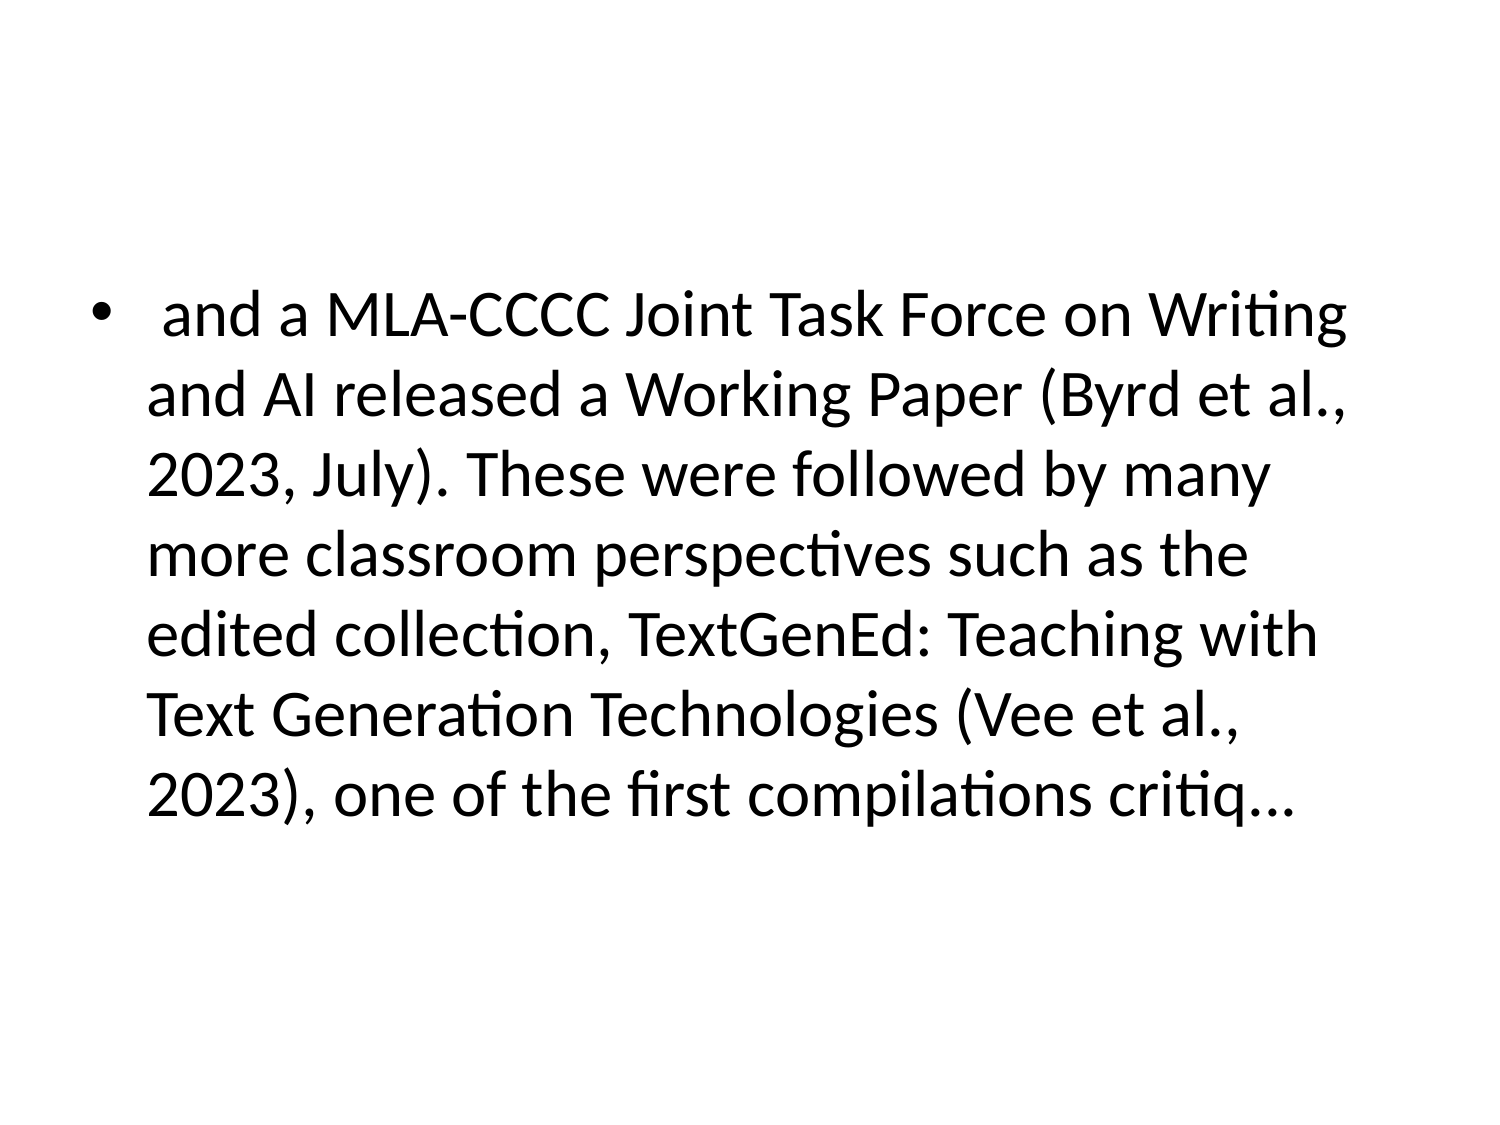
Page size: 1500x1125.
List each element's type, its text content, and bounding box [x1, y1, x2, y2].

list and a MLA-CCCC Joint Task Force on Writing and AI released a Working Paper (Byrd et al., 2023, July). These were followed by many more classroom perspectives such as the edited collection, TextGenEd: Teaching with Text Generation Technologies (Vee et al., 2023), one of the first compilations critiq... [75, 262, 1425, 1005]
